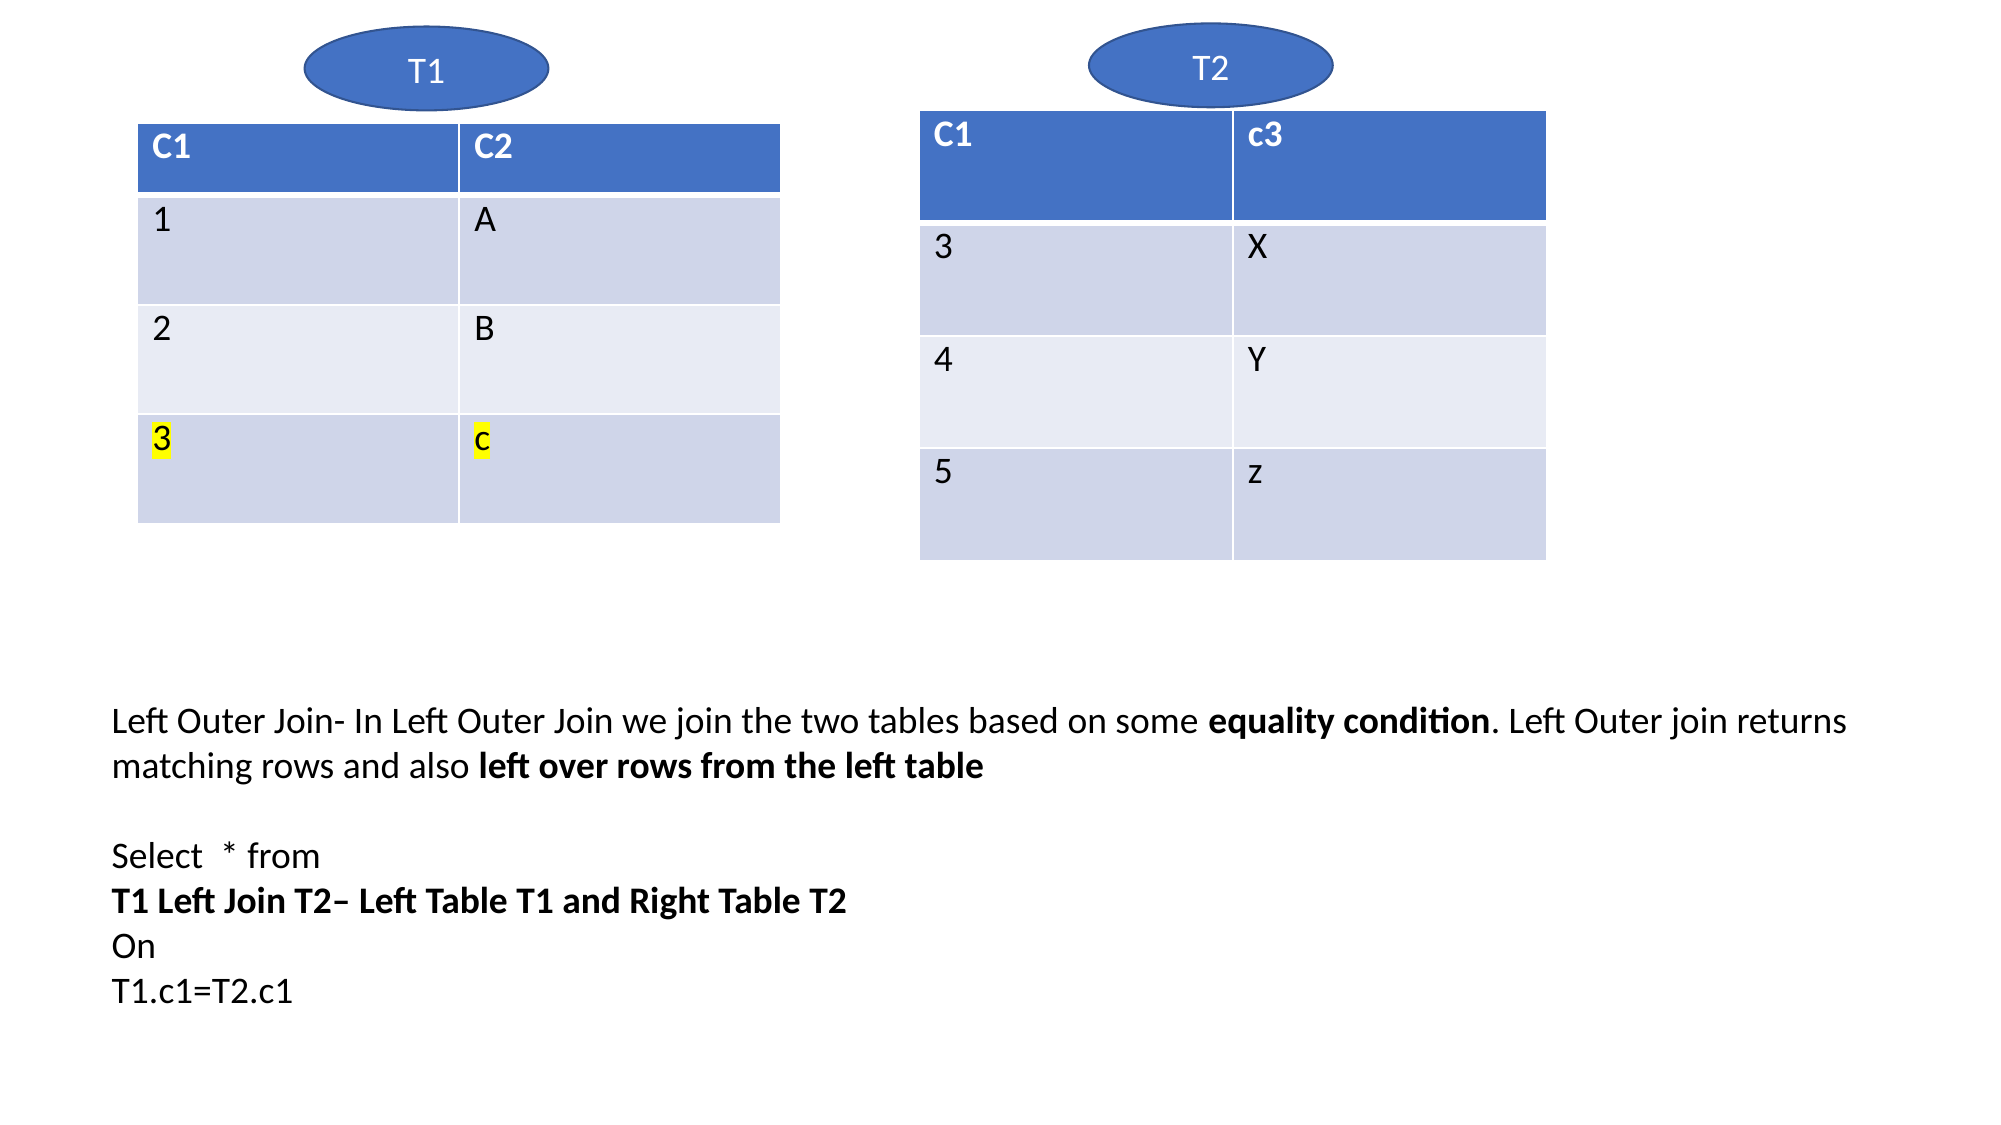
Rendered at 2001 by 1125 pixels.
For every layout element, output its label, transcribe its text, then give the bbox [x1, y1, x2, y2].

table_cell X [1234, 226, 1546, 335]
text_box T1 [303, 25, 550, 112]
table_cell 3 [920, 226, 1232, 335]
table_cell 4 [920, 337, 1232, 447]
table_cell B [460, 306, 780, 413]
table_cell c [460, 415, 780, 523]
text_box Left Outer Join- In Left Outer Join we join the two tables based on some equality condition. Left Outer join returns matching rows and also left over rows from the left table Select * from T1 Left Join T2– Left Table T1 and Right Table T2 On T1.c1=T2.c1 -Equality Condition-T1.c1=T2.c1 [96, 688, 1874, 1125]
table_cell z [1234, 449, 1546, 560]
table_cell 2 [138, 306, 458, 413]
table_cell 1 [138, 198, 458, 304]
table_cell Y [1234, 337, 1546, 447]
table_header C1 [138, 124, 458, 192]
table_header C2 [460, 124, 780, 192]
table_cell 5 [920, 449, 1232, 560]
table_cell A [460, 198, 780, 304]
text_box T2 [1087, 22, 1334, 109]
table_header C1 [920, 111, 1232, 220]
table_header c3 [1234, 111, 1546, 220]
table_cell 3 [138, 415, 458, 523]
